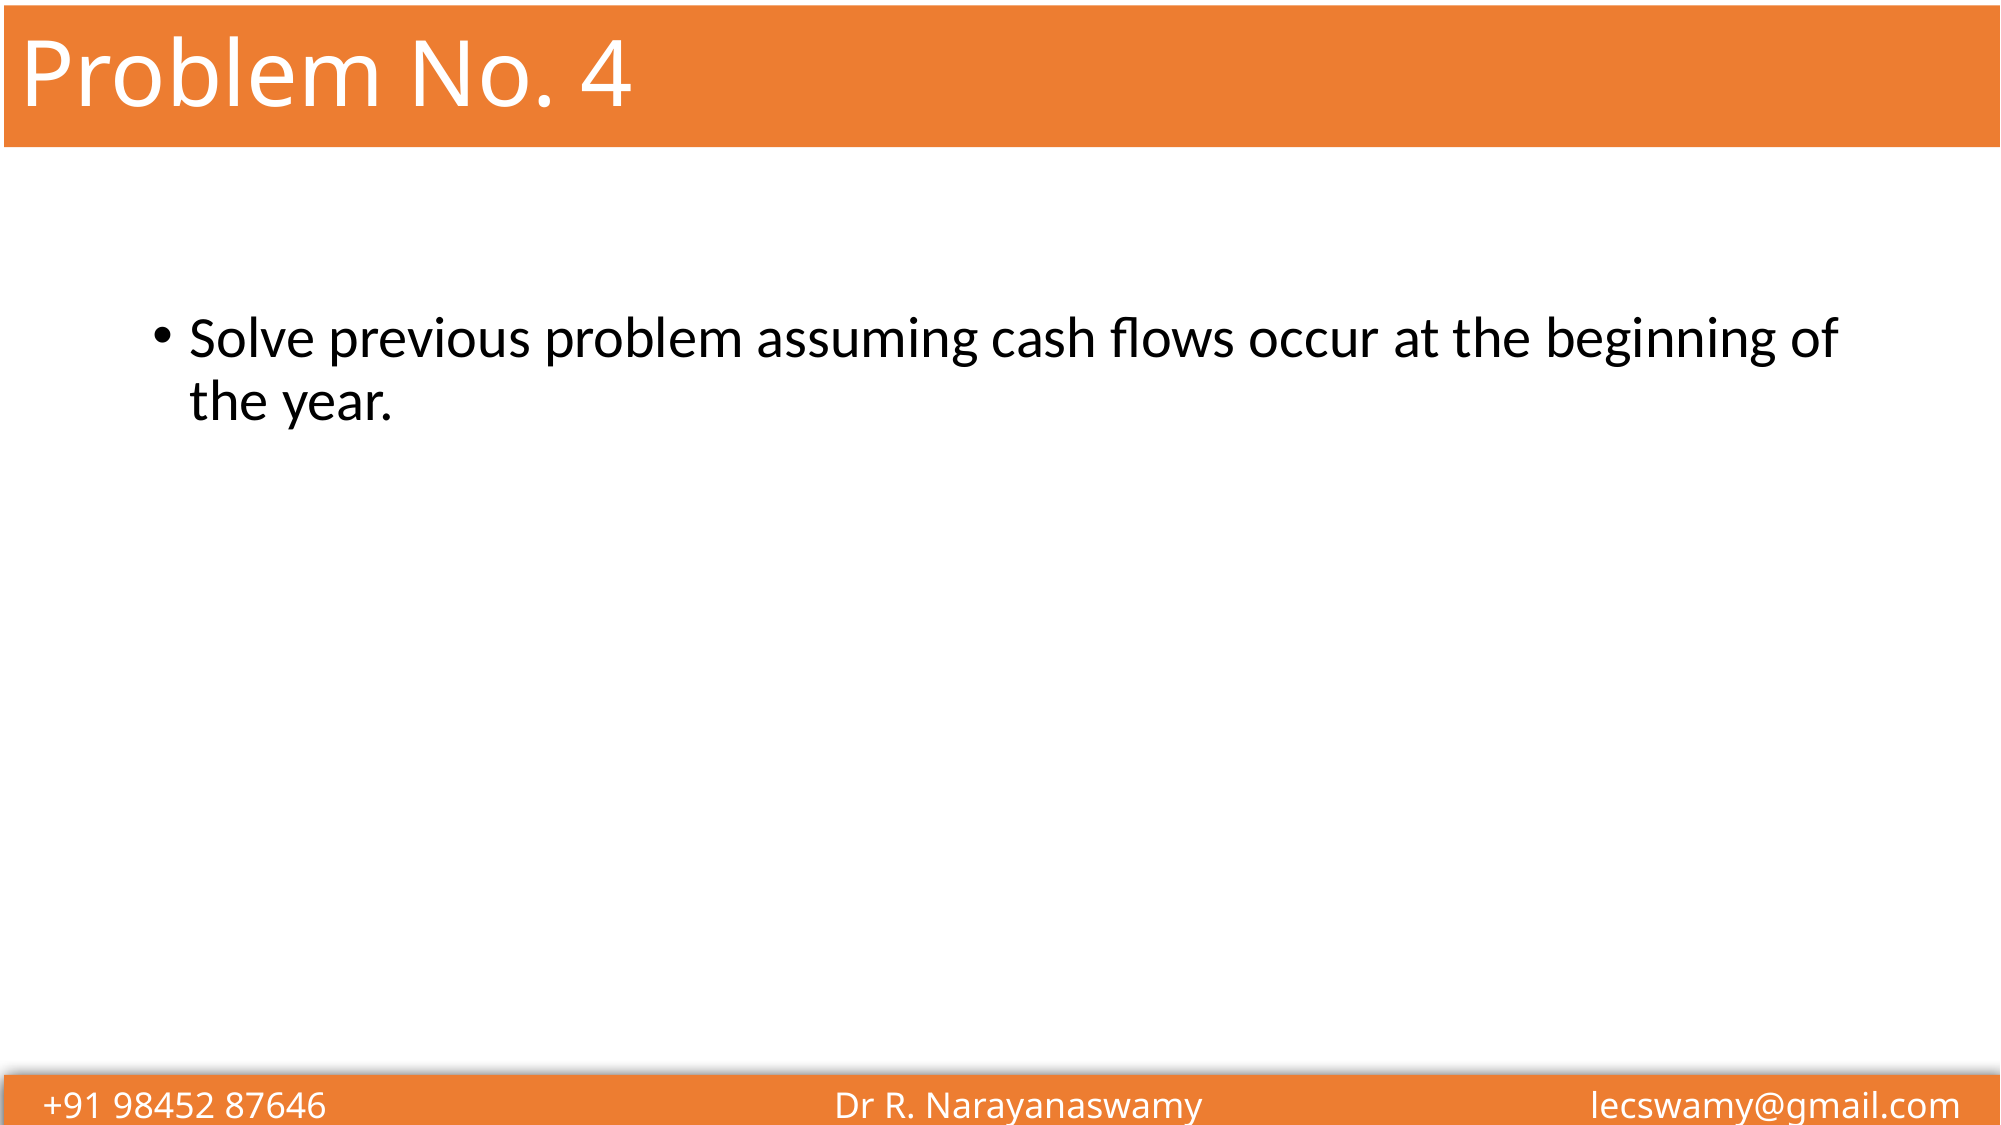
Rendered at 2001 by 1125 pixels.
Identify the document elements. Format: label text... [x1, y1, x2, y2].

title Problem No. 4 [4, 5, 2000, 148]
list Solve previous problem assuming cash flows occur at the beginning of the year. [137, 299, 1863, 1014]
text_box +91 98452 87646 Dr R. Narayanaswamy lecswamy@gmail.com [4, 1074, 2000, 1125]
